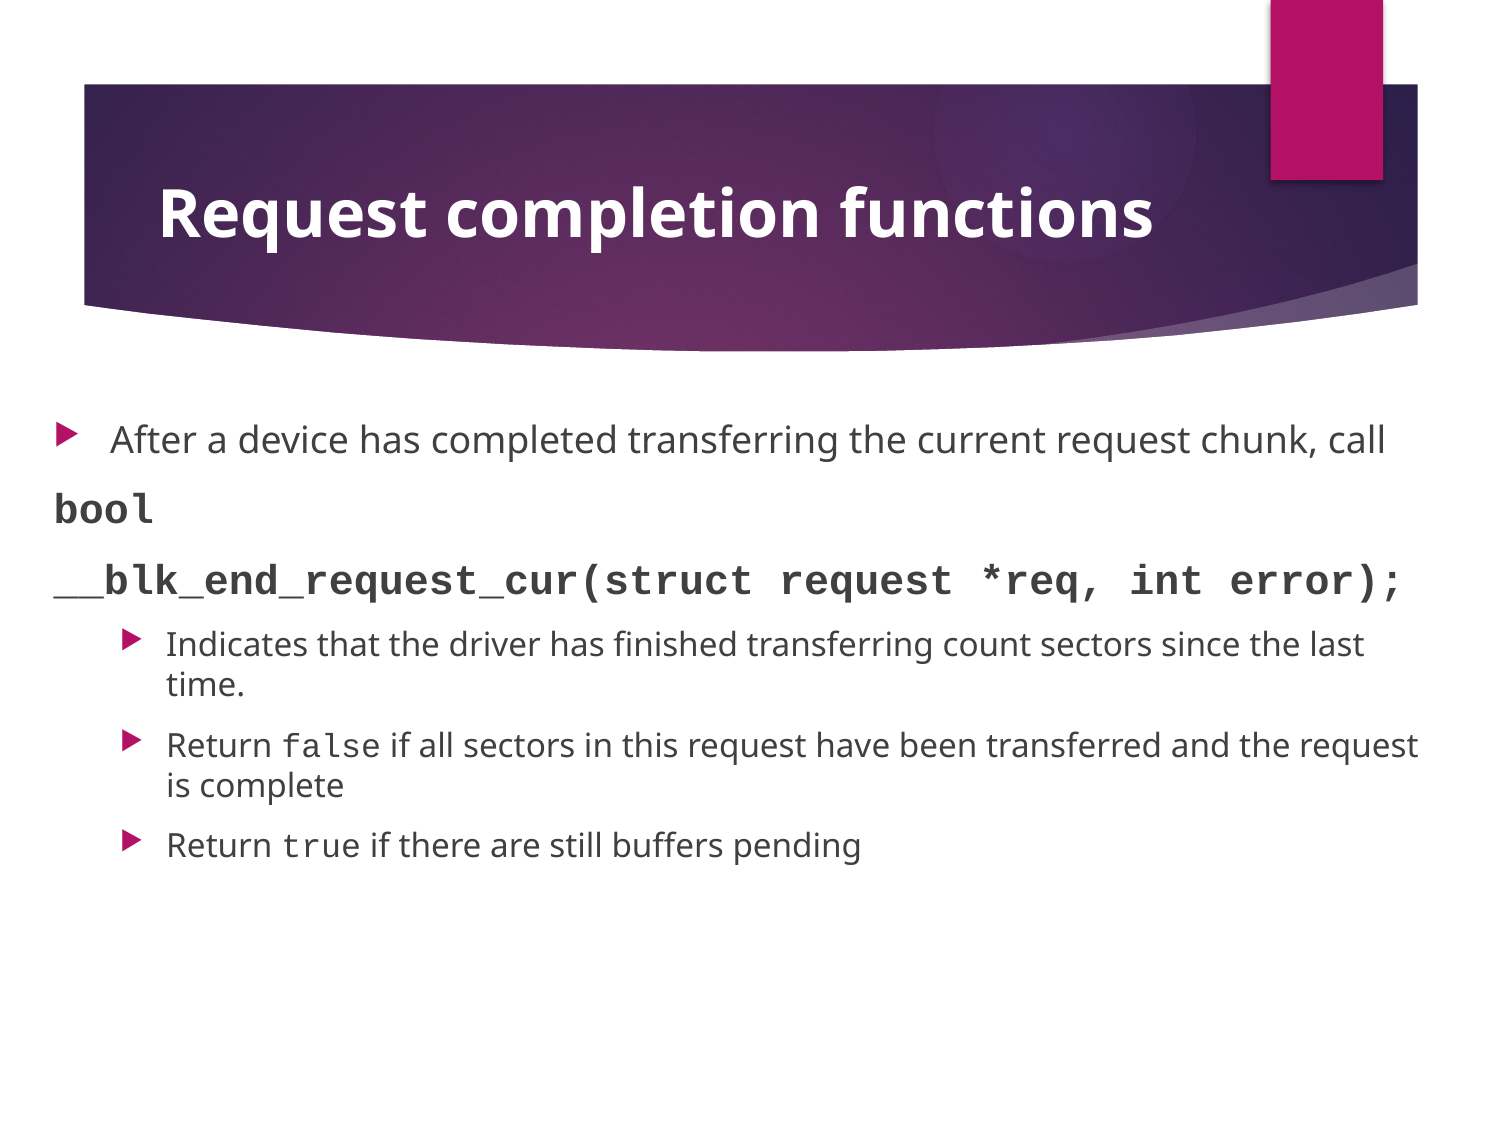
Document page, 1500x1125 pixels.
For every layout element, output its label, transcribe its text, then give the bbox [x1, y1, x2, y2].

title Request completion functions [142, 152, 1183, 269]
list After a device has completed transferring the current request chunk, call bool __blk_end_request_cur(struct request *req, int error); Indicates that the driver has finished transferring count sectors since the last time. Return false if all sectors in this request have been transferred and the request is complete Return true if there are still buffers pending [38, 408, 1440, 988]
